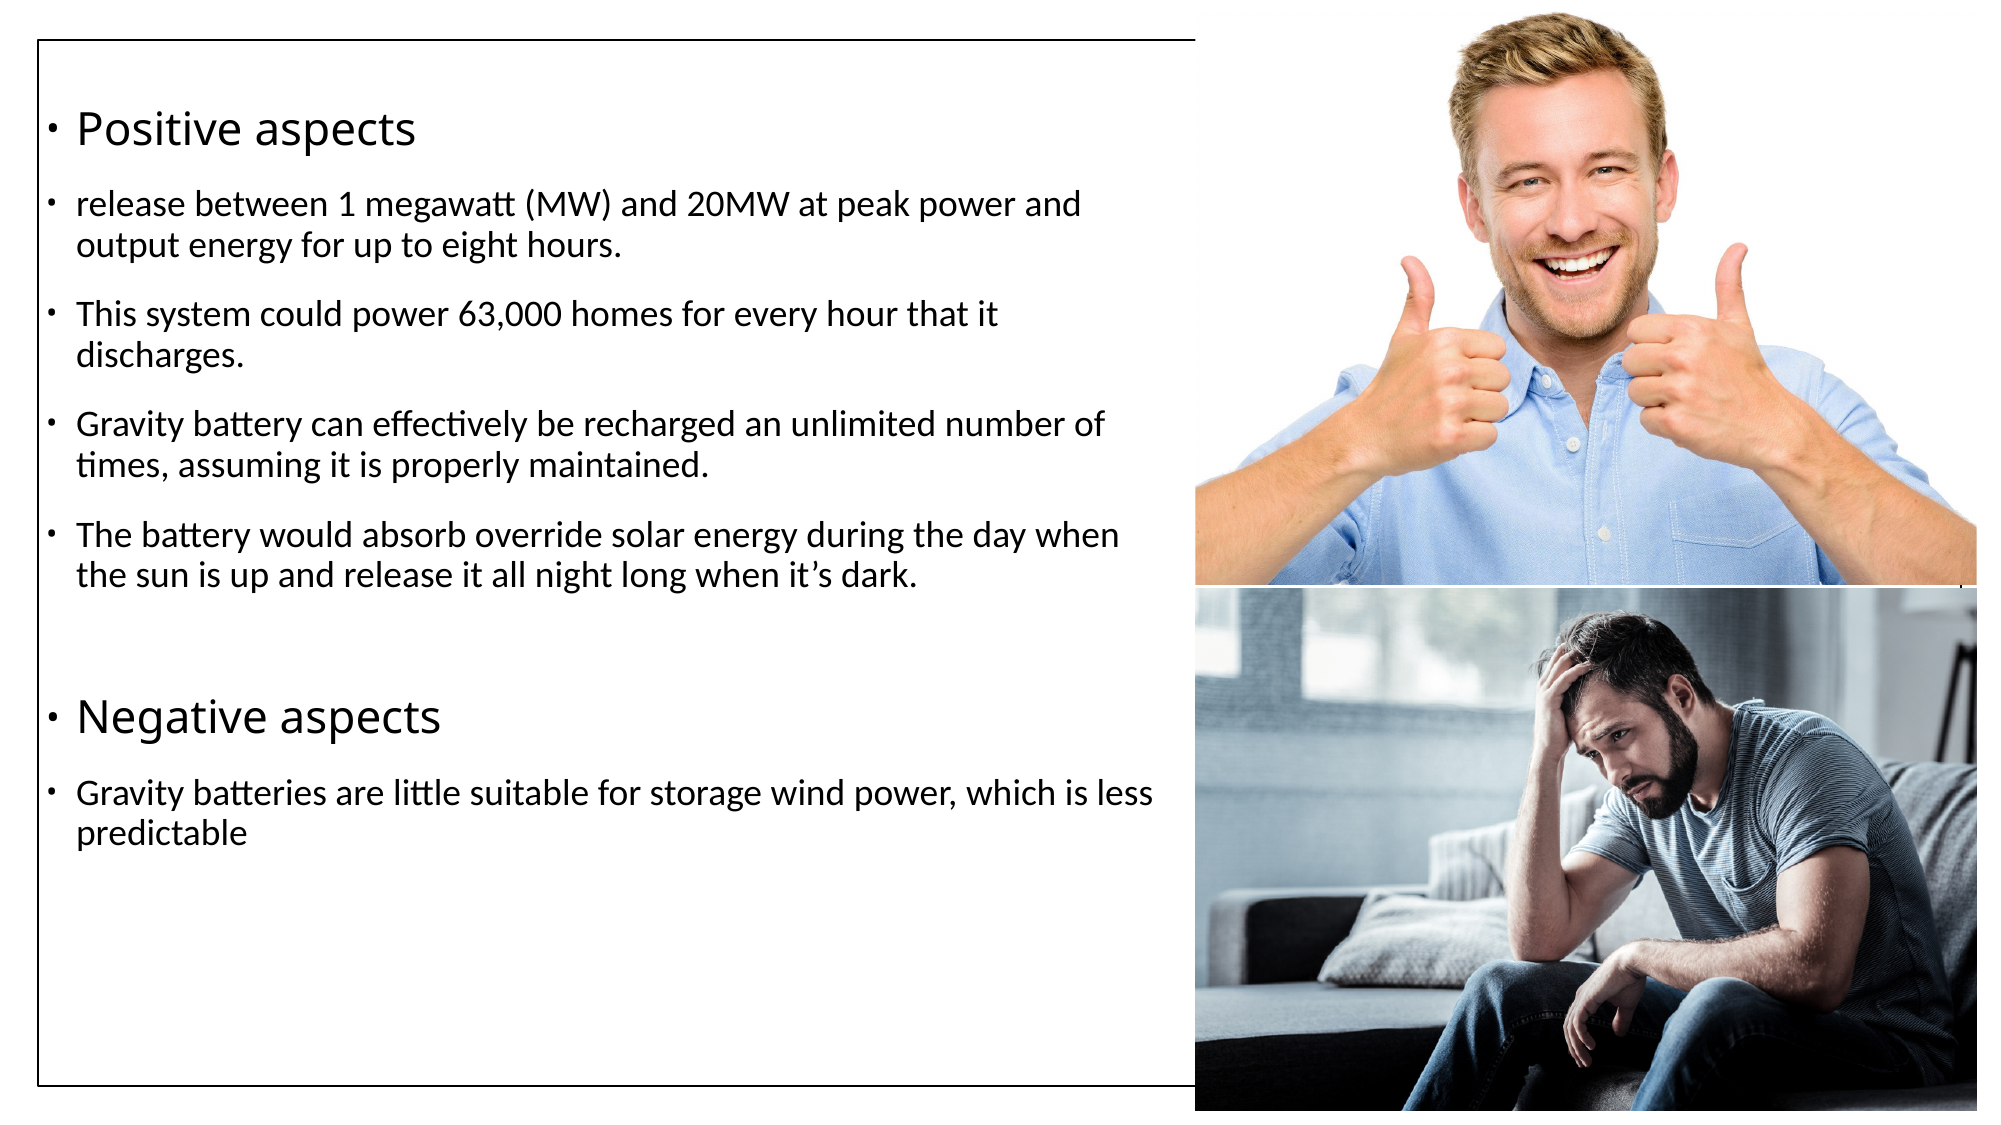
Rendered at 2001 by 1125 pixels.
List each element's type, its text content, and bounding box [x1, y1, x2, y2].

list Positive aspects release between 1 megawatt (MW) and 20MW at peak power and output energy for up to eight hours. This system could power 63,000 homes for every hour that it discharges. Gravity battery can effectively be recharged an unlimited number of times, assuming it is properly maintained. The battery would absorb override solar energy during the day when the sun is up and release it all night long when it’s dark. Negative aspects Gravity batteries are little suitable for storage wind power, which is less predictable [23, 14, 1182, 894]
picture [1195, 10, 1977, 585]
picture [1195, 588, 1977, 1112]
